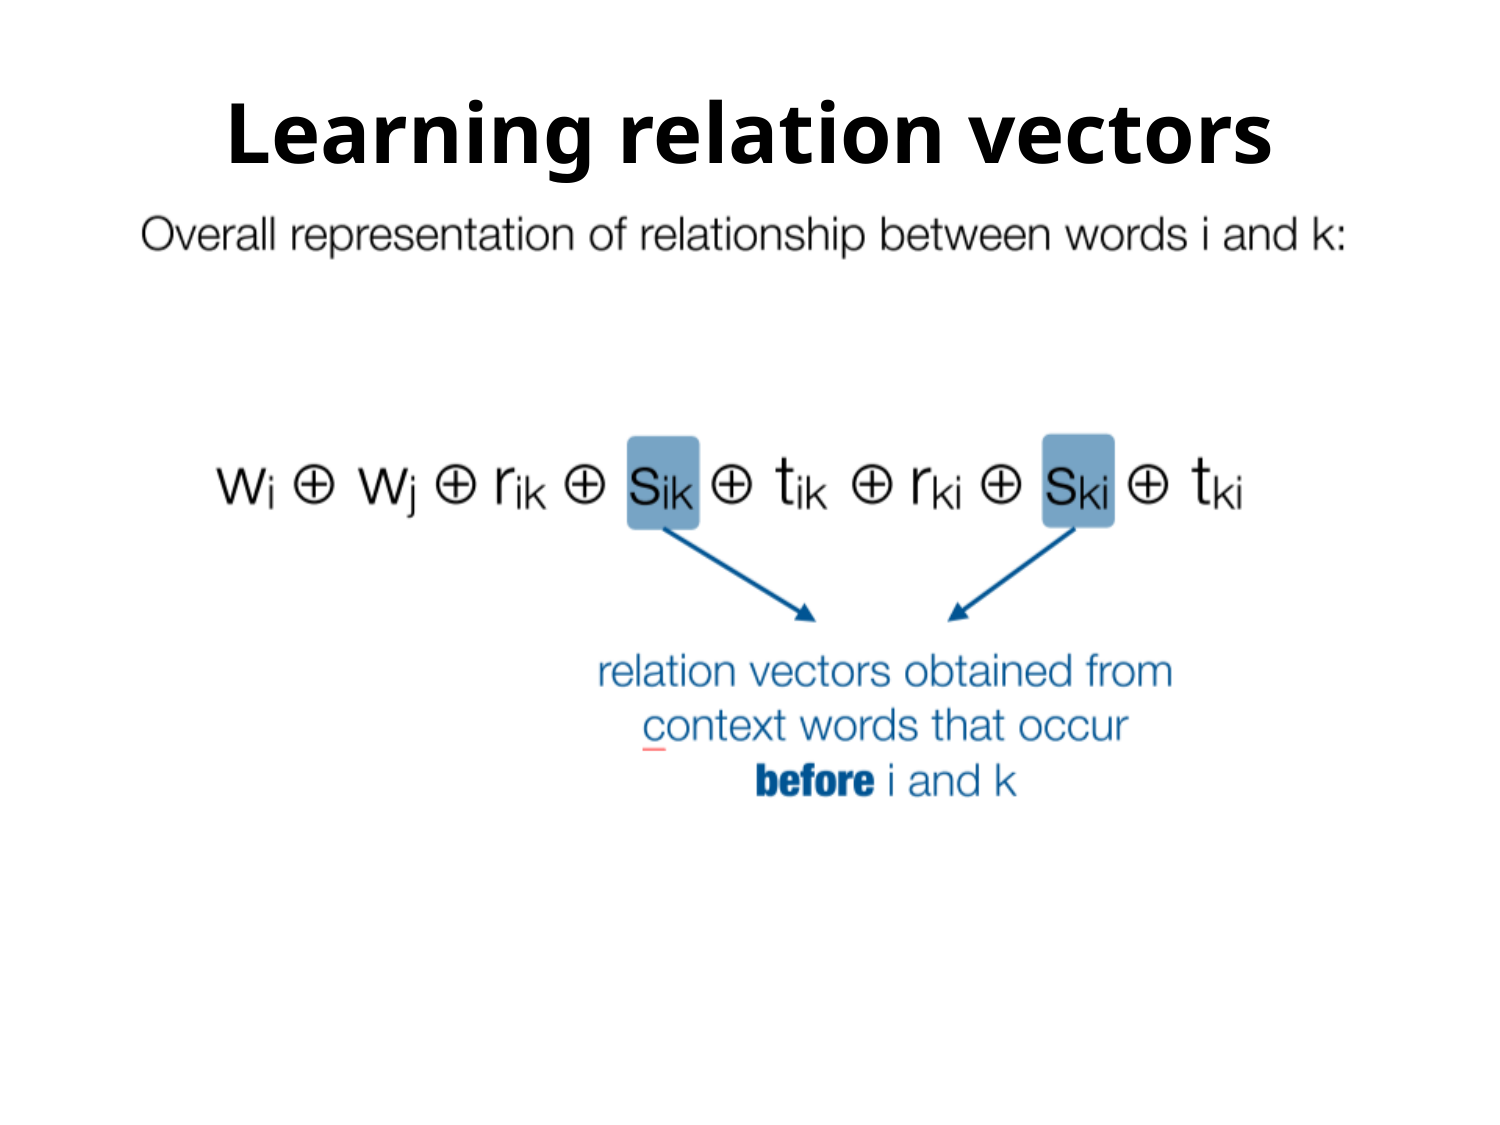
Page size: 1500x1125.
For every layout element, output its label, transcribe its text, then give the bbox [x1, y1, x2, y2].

title Learning relation vectors [51, 70, 1449, 204]
picture [83, 136, 1417, 989]
